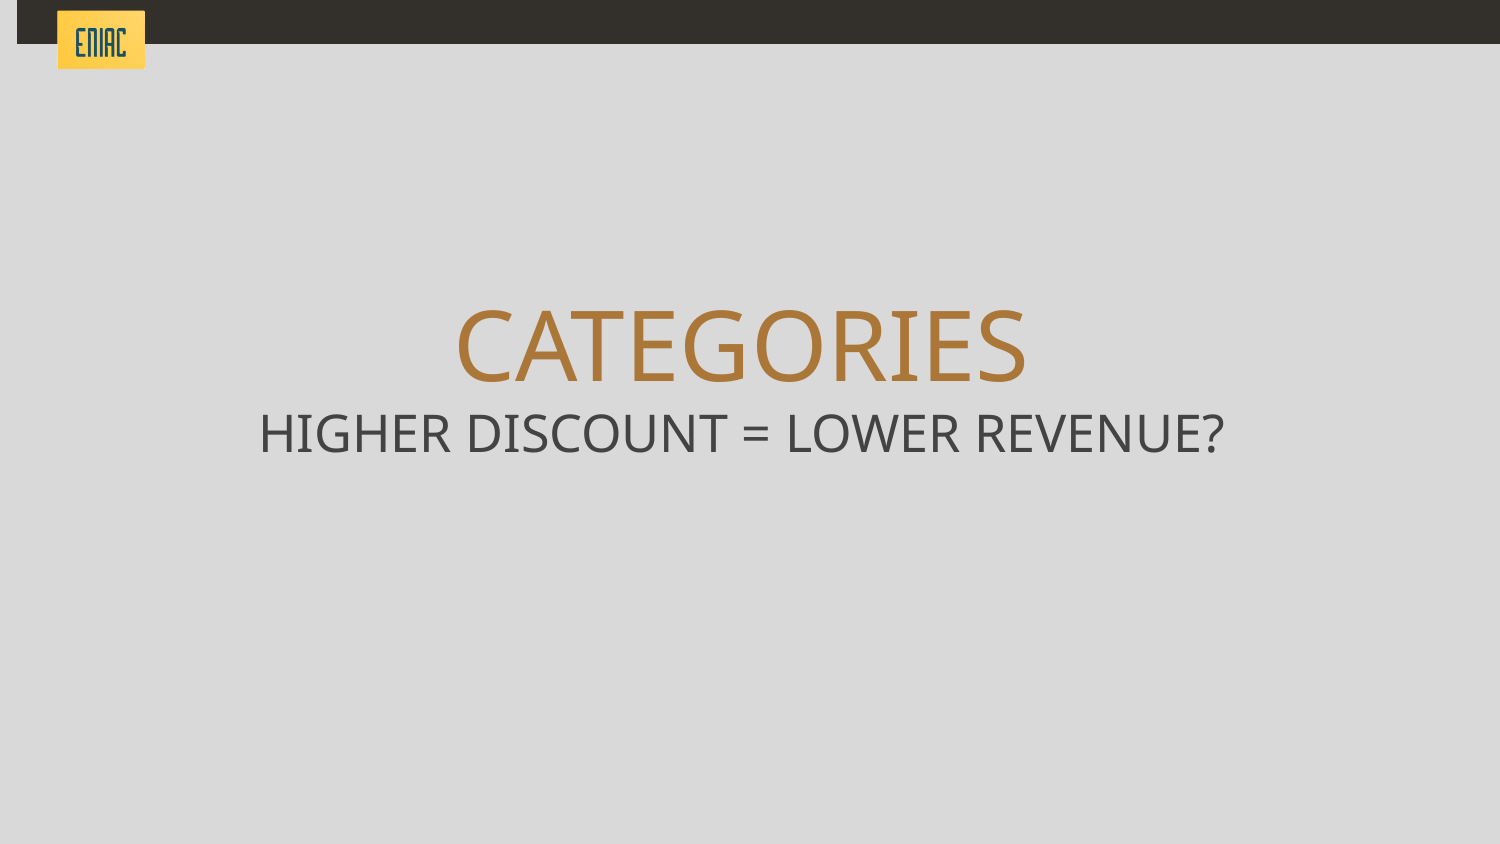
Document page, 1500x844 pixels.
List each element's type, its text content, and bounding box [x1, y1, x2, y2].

subtitle CATEGORIES HIGHER DISCOUNT = LOWER REVENUE? [42, 267, 1441, 479]
picture [0, 0, 1500, 844]
